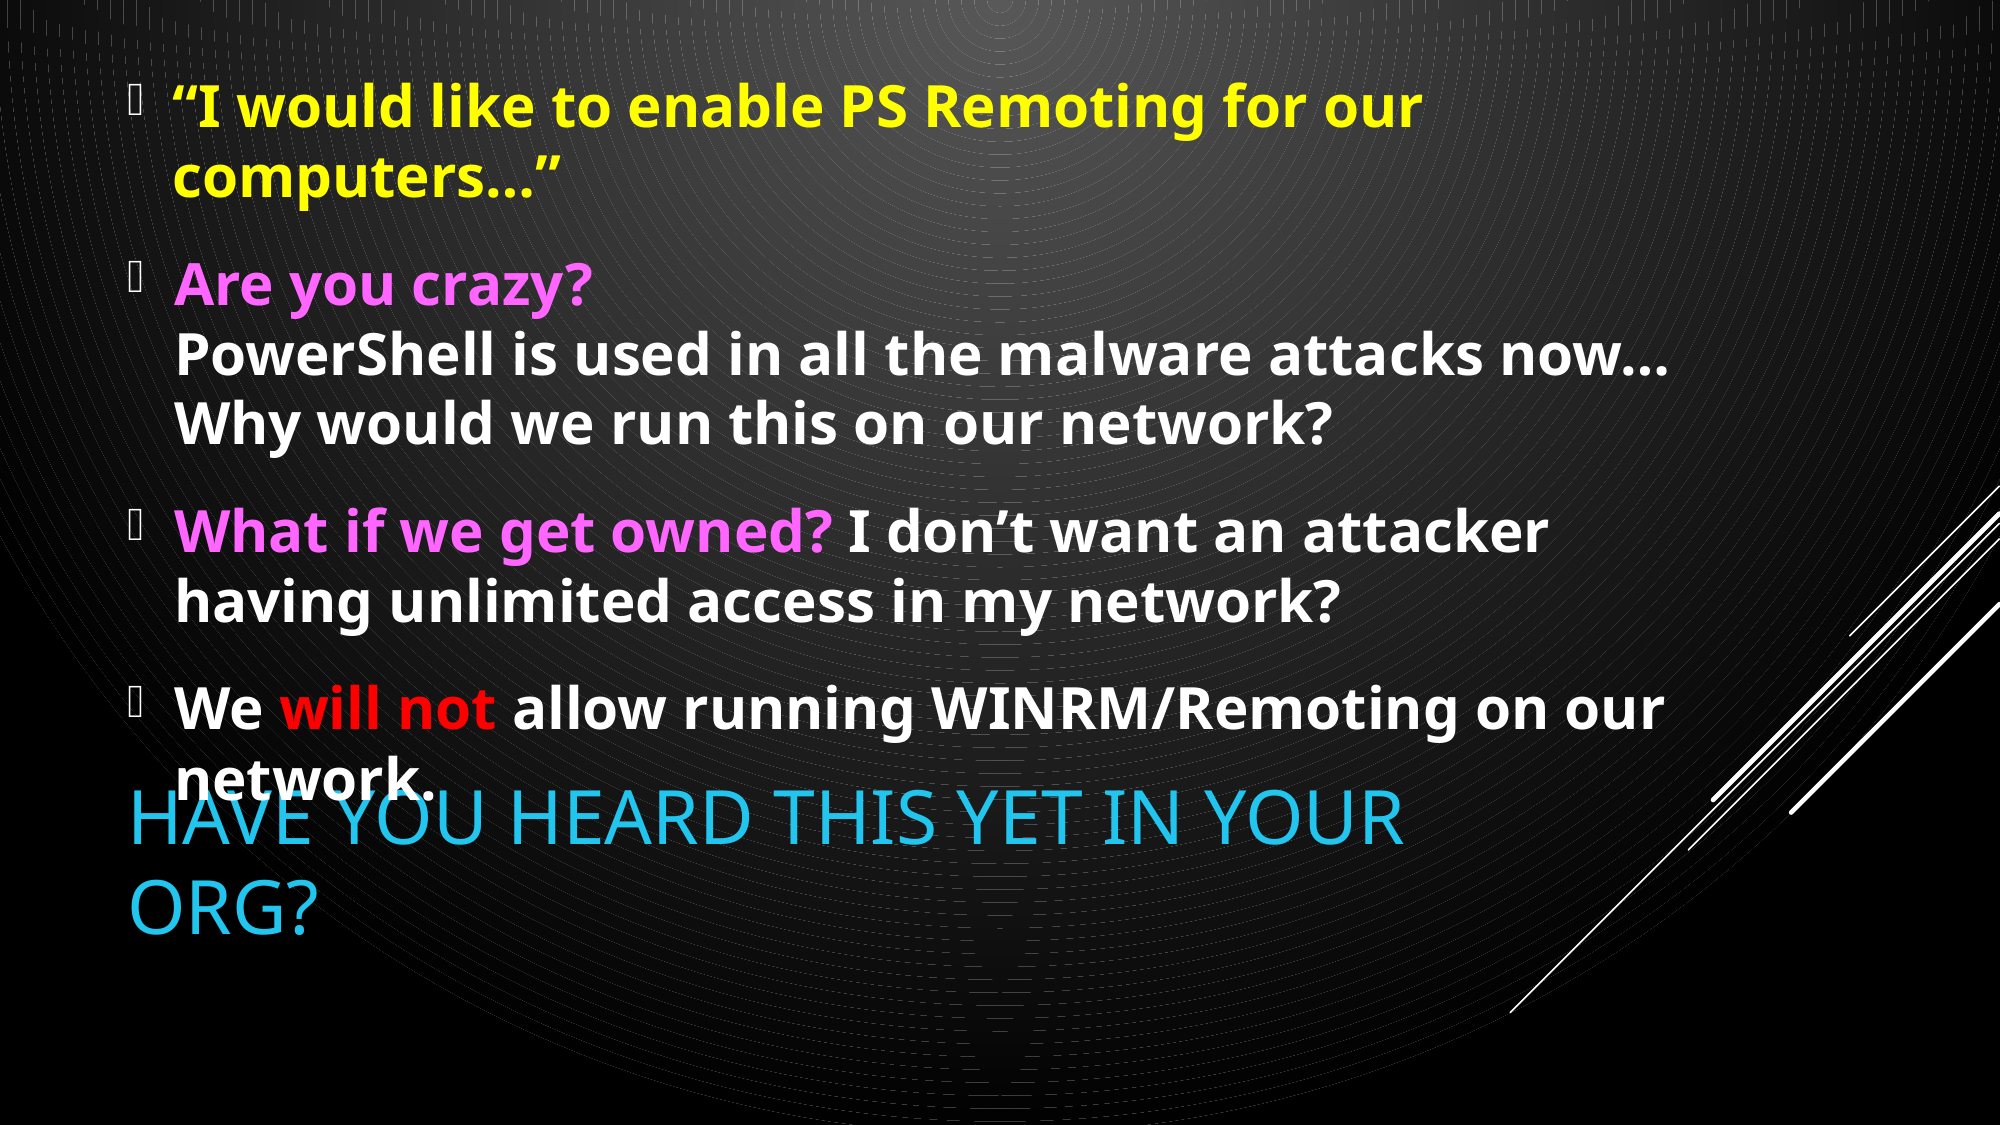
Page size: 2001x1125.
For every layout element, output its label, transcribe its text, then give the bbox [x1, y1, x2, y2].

title Have YOU HEARD THIS yet in your org? [112, 780, 1513, 984]
list “I would like to enable PS Remoting for our computers…” Are you crazy? PowerShell is used in all the malware attacks now… Why would we run this on our network? What if we get owned? I don’t want an attacker having unlimited access in my network? We will not allow running WINRM/Remoting on our network. [112, 101, 1758, 780]
